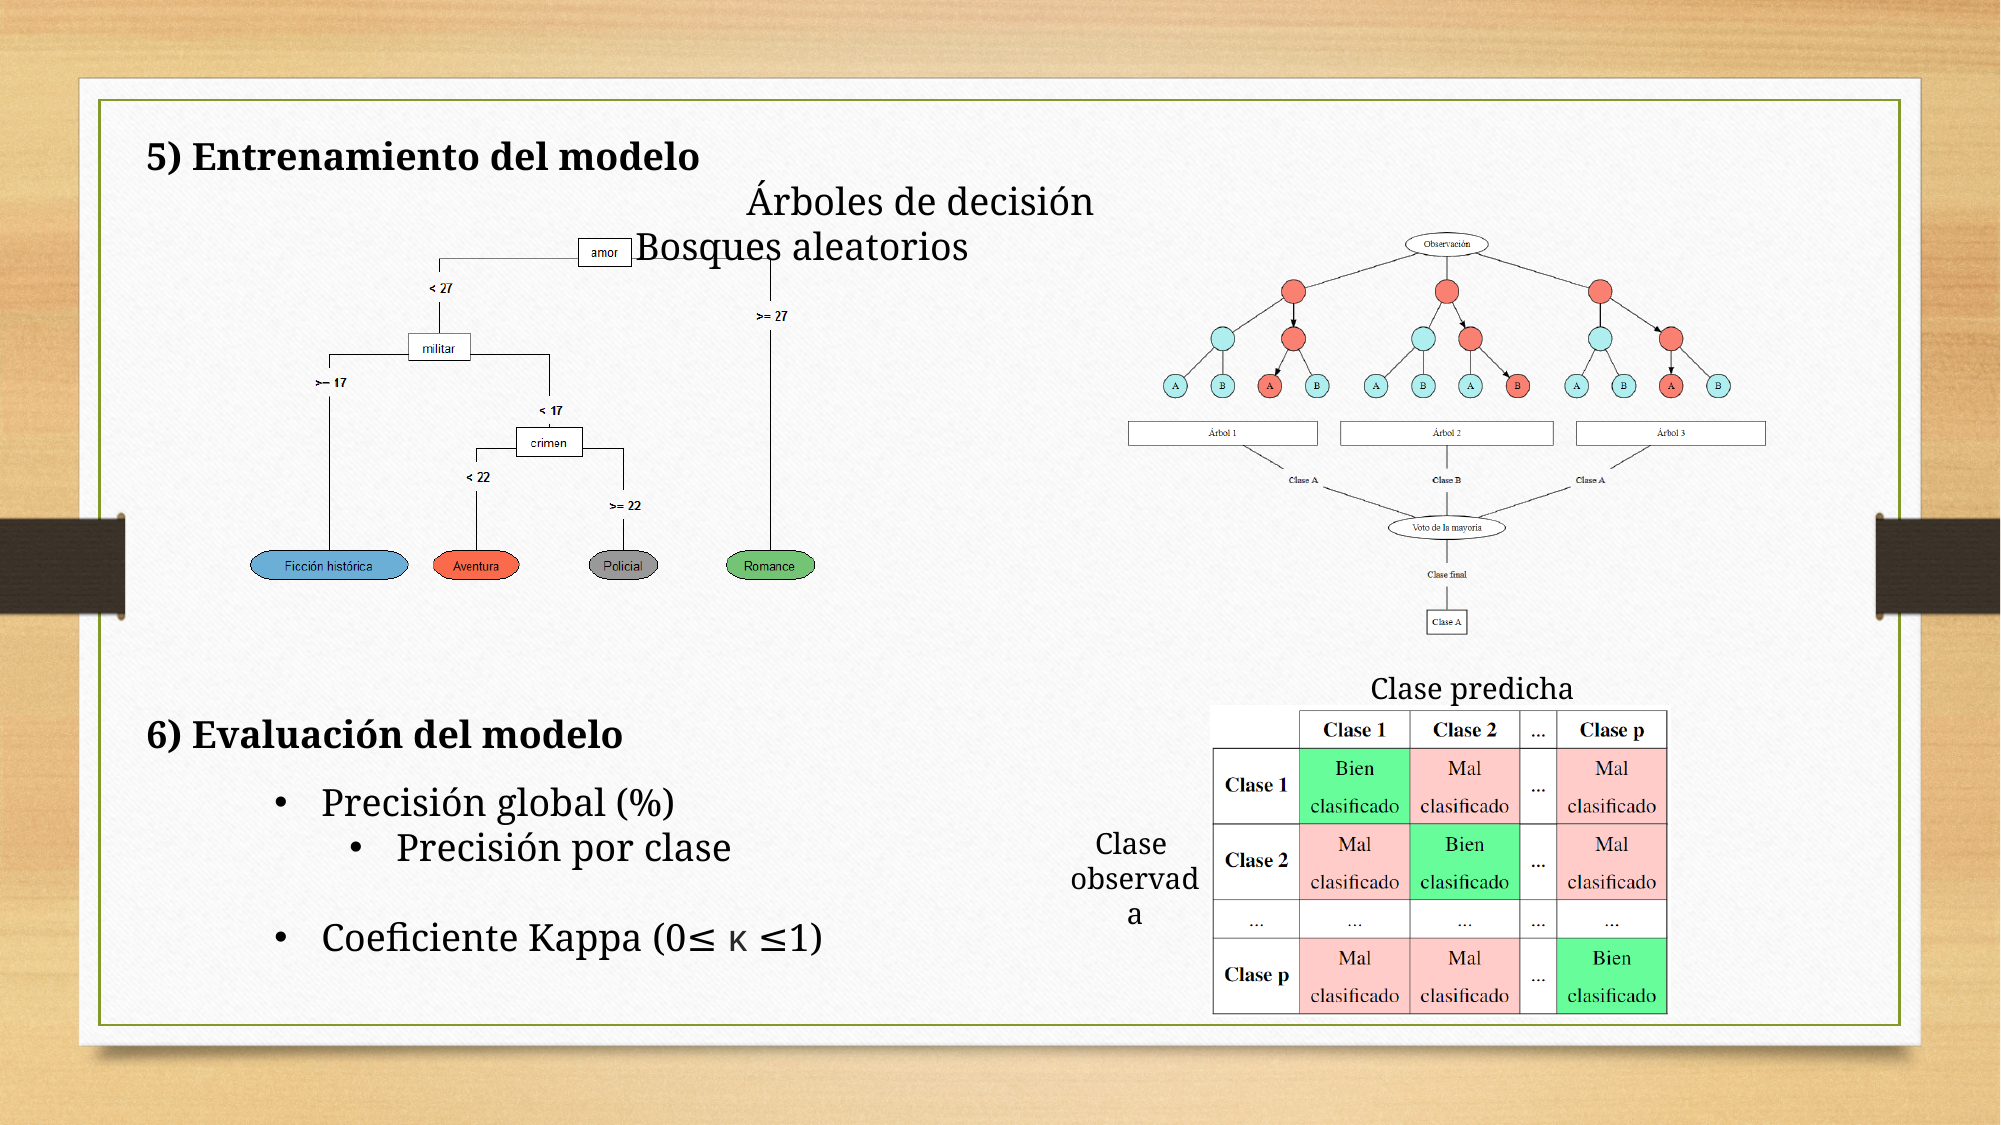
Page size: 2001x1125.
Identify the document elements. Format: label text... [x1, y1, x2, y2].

text_box 6) Evaluación del modelo [131, 703, 1135, 764]
text_box Precisión global (%) Precisión por clase Coeficiente Kappa (0≤ κ ≤1) [259, 771, 1210, 1011]
picture [0, 0, 2001, 1125]
text_box Clase observada [1048, 817, 1210, 938]
text_box Clase predicha [1346, 663, 1599, 705]
text_box 5) Entrenamiento del modelo Árboles de decisión Bosques aleatorios [131, 125, 1883, 276]
